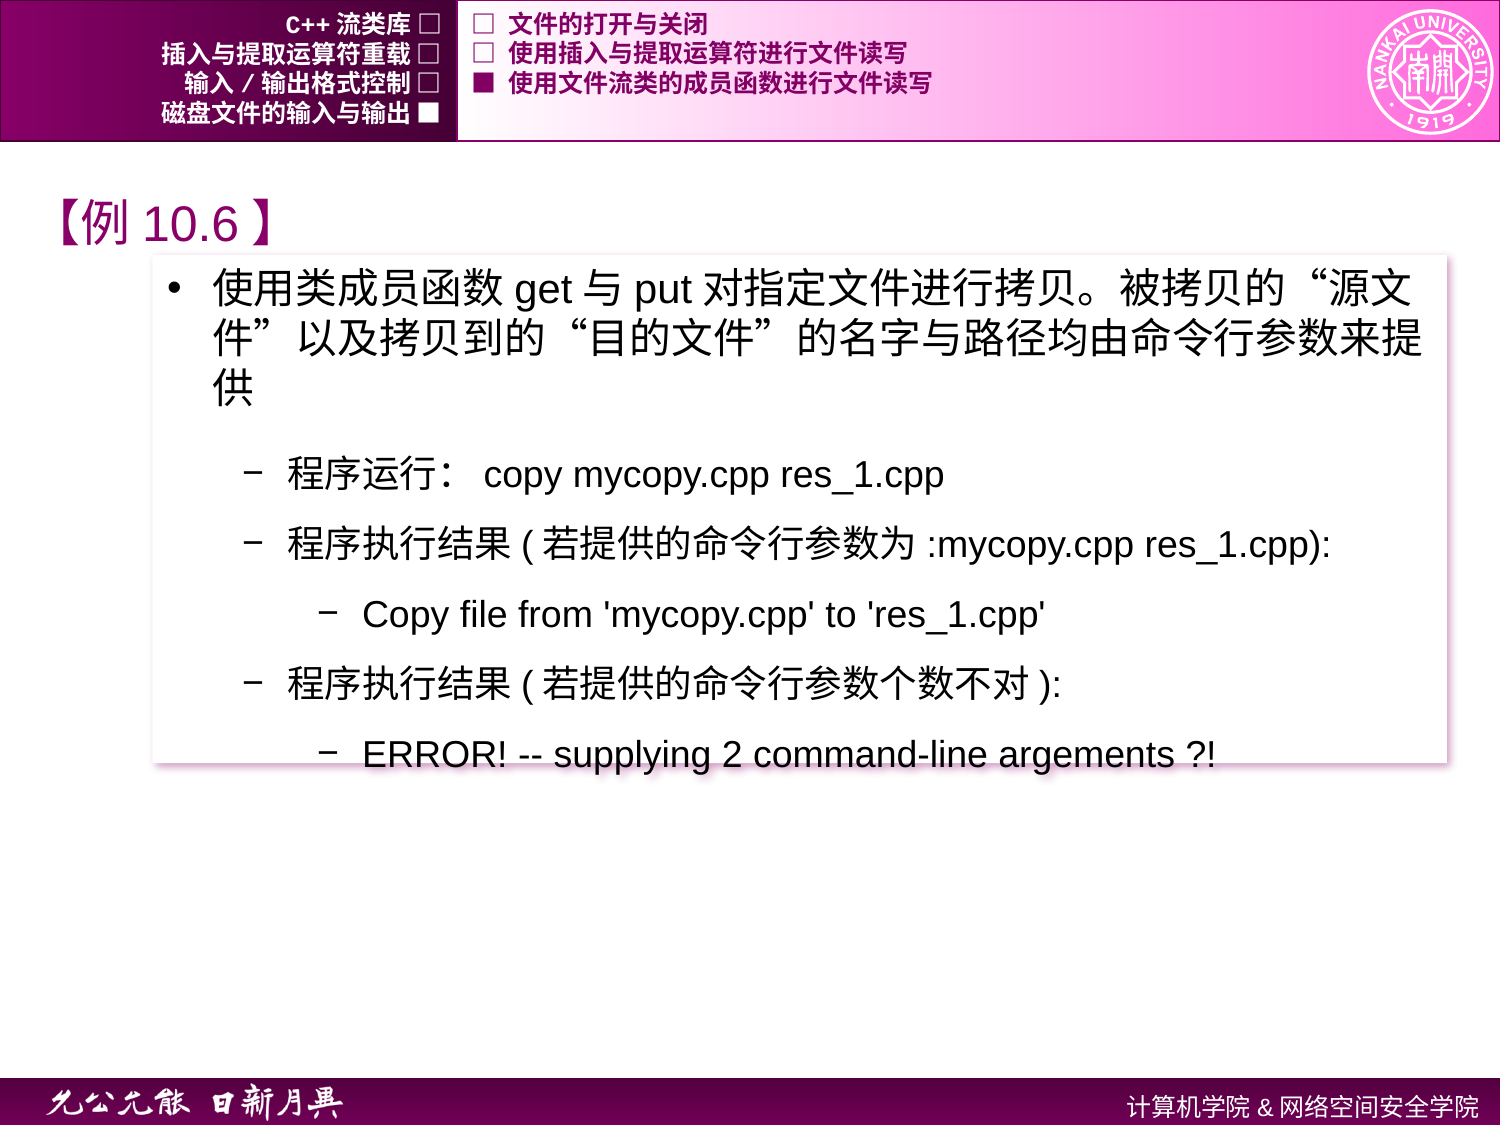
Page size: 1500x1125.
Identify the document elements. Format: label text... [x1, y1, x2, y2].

text_box ■ 使用文件流类的成员函数进行文件读写 [455, 66, 1361, 99]
text_box 插入与提取运算符重载 □ [0, 36, 455, 66]
picture [35, 1081, 356, 1122]
text_box 磁盘文件的输入与输出 ■ [0, 95, 459, 129]
text_box C++流类库 □ [0, 7, 455, 36]
text_box 输入/输出格式控制 □ [0, 66, 455, 95]
text_box □ 使用插入与提取运算符进行文件读写 [455, 36, 1361, 66]
text_box 使用类成员函数get与put对指定文件进行拷贝。被拷贝的“源文件”以及拷贝到的“目的文件”的名字与路径均由命令行参数来提供 程序运行：copy mycopy.cpp res_1.cpp 程序执行结果(若提供的命令行参数为:mycopy.cpp res_1.cpp): Copy file from 'mycopy.cpp' to 'res_1.cpp' 程序执行结果(若提供的命令行参数个数不对): ERROR! -- supplying 2 command-line argements ?! [150, 253, 1449, 765]
text_box 【例10.6】 [15, 184, 429, 260]
text_box □ 文件的打开与关闭 [455, 7, 1361, 36]
